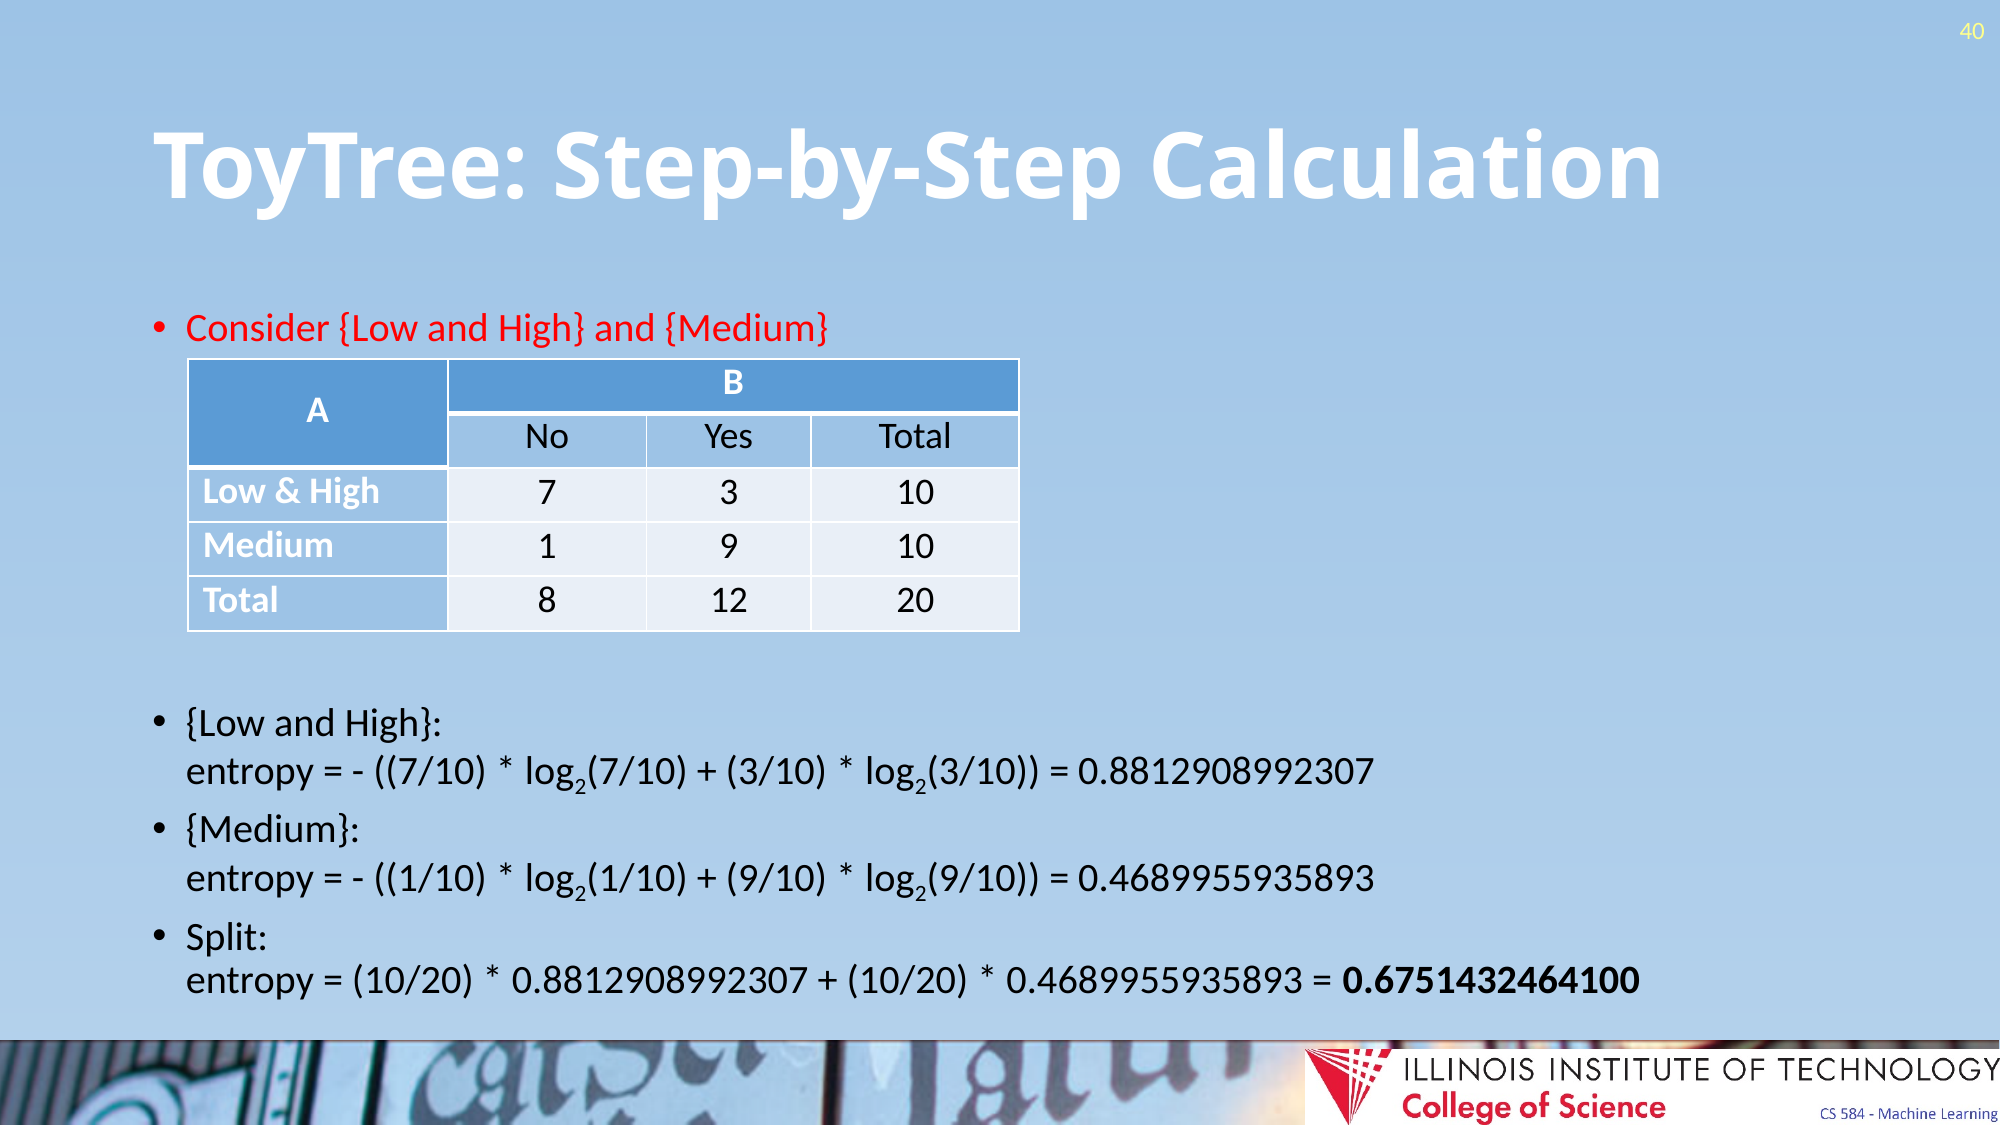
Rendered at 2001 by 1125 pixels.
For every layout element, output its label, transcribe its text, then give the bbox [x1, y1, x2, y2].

table_cell Yes [647, 416, 810, 467]
table_cell 10 [812, 469, 1018, 521]
table_header A [189, 360, 447, 465]
slide_number 40 [1550, 0, 2000, 60]
table_cell 10 [812, 523, 1018, 575]
table_cell Low & High [189, 470, 447, 521]
table_header B [449, 360, 1018, 411]
table_cell 1 [449, 523, 646, 575]
table_cell 12 [647, 577, 810, 630]
list Consider {Low and High} and {Medium} {Low and High}: entropy = - ((7/10) * log2(7/10) + (3/10) * log2(3/10)) = 0.8812908992307 {Medium}: entropy = - ((1/10) * log2(1/10) + (9/10) * log2(9/10)) = 0.4689955935893 Split: entropy = (10/20) * 0.8812908992307 + (10/20) * 0.4689955935893 = 0.6751432464100 [137, 299, 1863, 1014]
table_cell Total [812, 416, 1018, 467]
table_cell 8 [449, 577, 646, 630]
table_cell No [449, 416, 646, 467]
table_cell Total [189, 577, 447, 630]
table_cell 9 [647, 523, 810, 575]
picture [0, 1040, 2000, 1125]
table_cell 3 [647, 469, 810, 521]
title ToyTree: Step-by-Step Calculation [137, 59, 1863, 278]
table_cell 7 [449, 469, 646, 521]
table_cell Medium [189, 523, 447, 575]
table_cell 20 [812, 577, 1018, 630]
